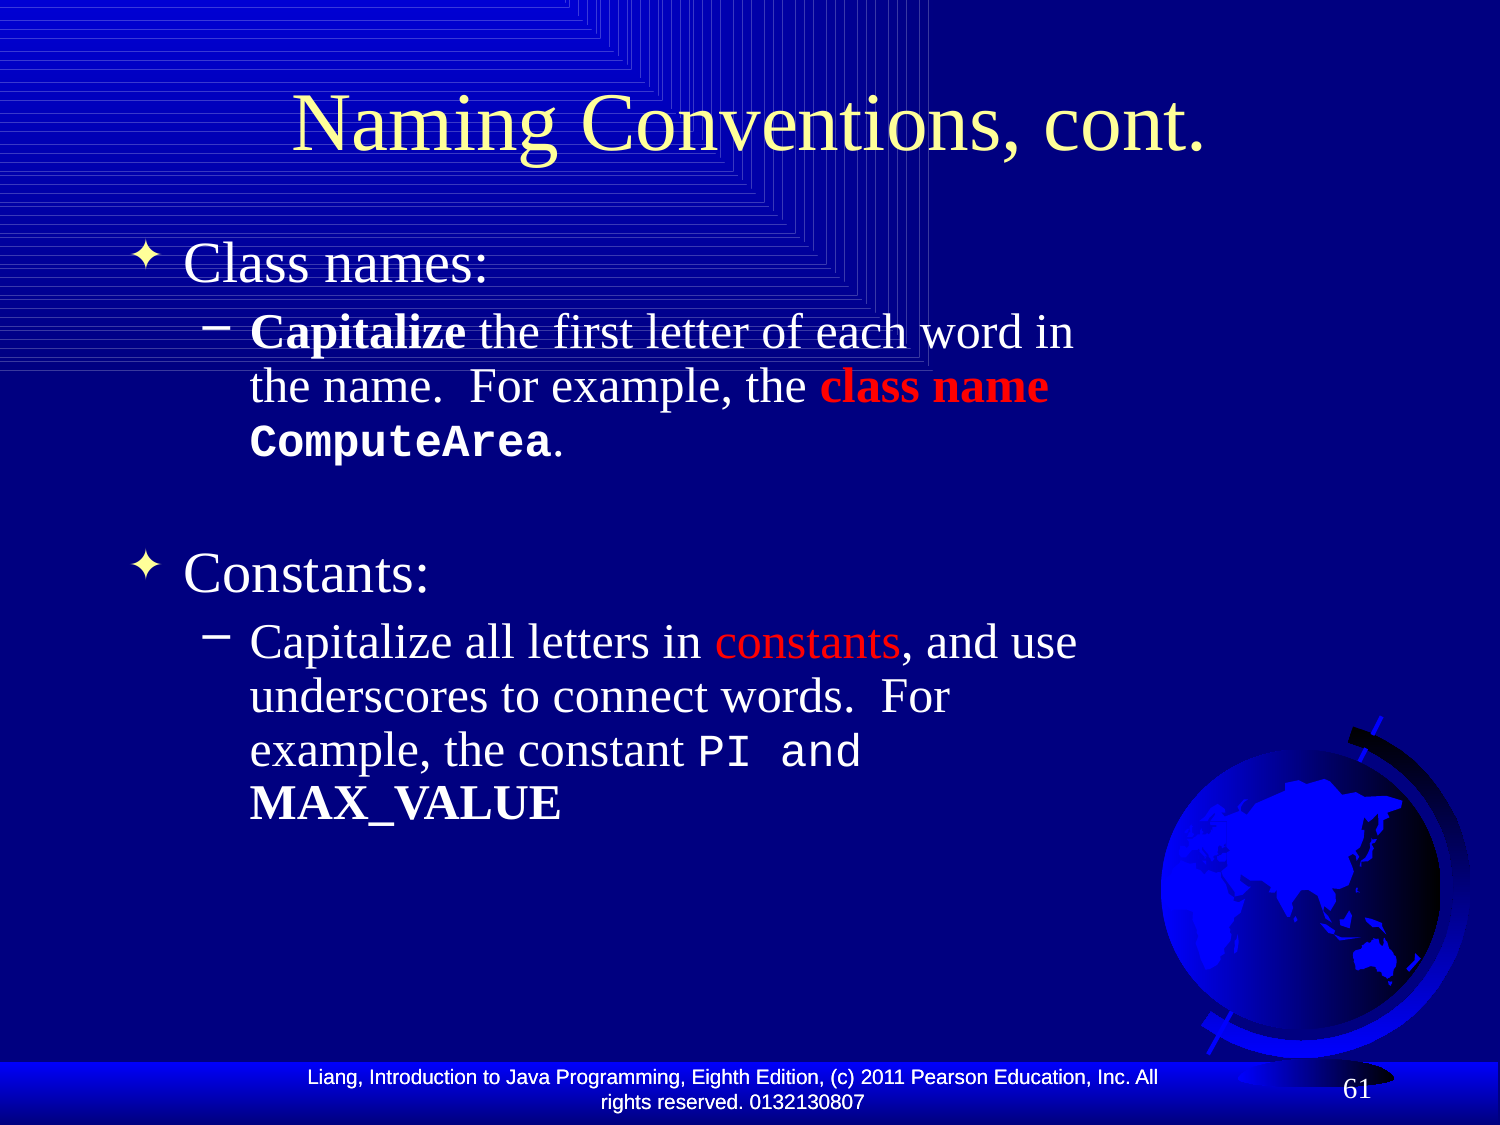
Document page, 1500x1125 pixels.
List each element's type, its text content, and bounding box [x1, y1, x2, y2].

slide_number 61 [1074, 1049, 1388, 1125]
title Naming Conventions, cont. [112, 0, 1388, 235]
list Class names: Capitalize the first letter of each word in the name. For example, the class name ComputeArea. Constants: Capitalize all letters in constants, and use underscores to connect words. For example, the constant PI and MAX_VALUE [112, 224, 1125, 900]
